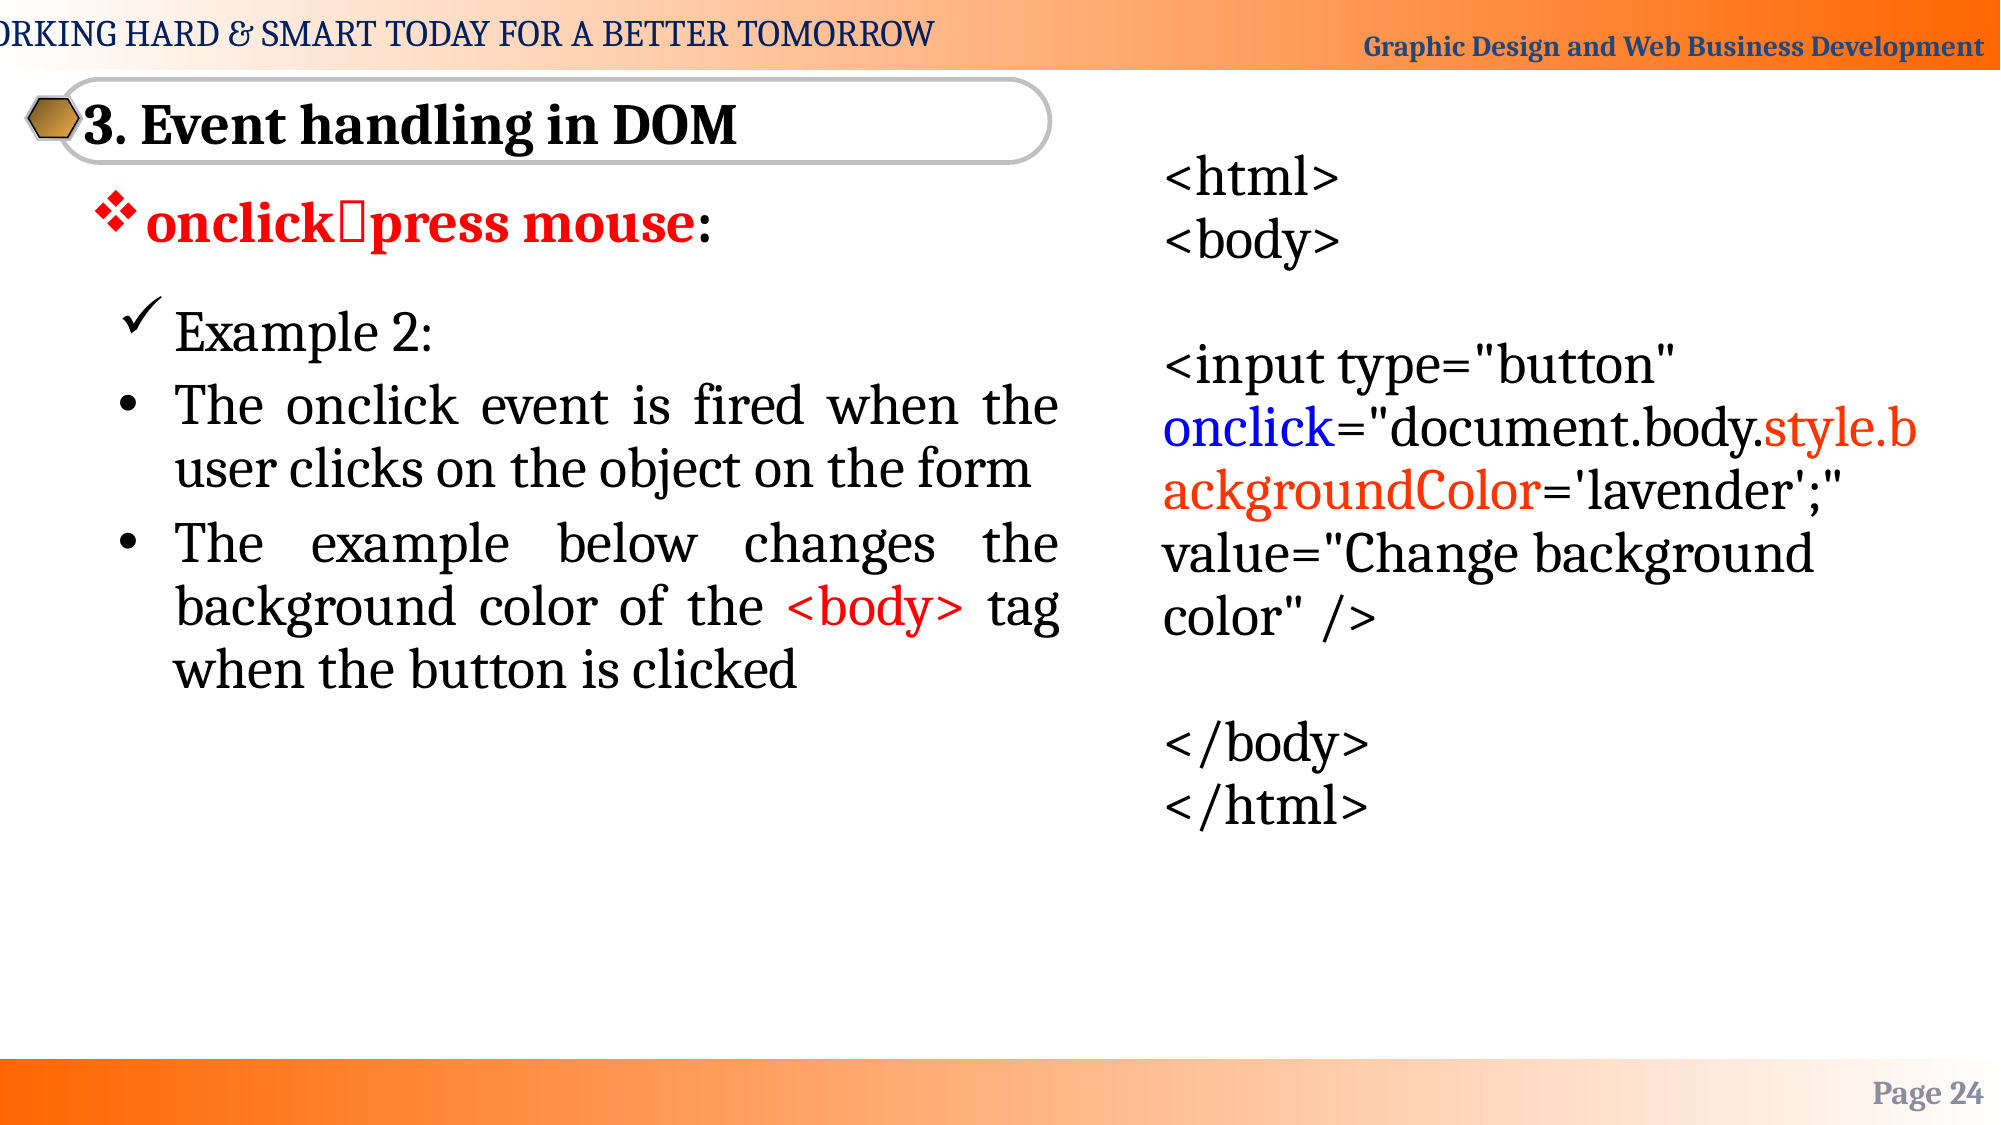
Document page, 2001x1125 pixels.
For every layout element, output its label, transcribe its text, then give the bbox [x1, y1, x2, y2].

text_box onclickpress mouse: [74, 176, 1950, 1038]
slide_number Page 24 [1533, 1060, 2000, 1121]
text_box Example 2: The onclick event is fired when the user clicks on the object on the form The example below changes the background color of the <body> tag when the button is clicked [103, 299, 1075, 1014]
text_box <html> <body> <input type="button" onclick="document.body.style.backgroundColor='lavender';" value="Change background color" /> </body> </html> [1092, 137, 1950, 1014]
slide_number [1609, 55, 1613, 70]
slide_number Page 2 [1609, 0, 1613, 36]
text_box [24, 78, 1051, 163]
